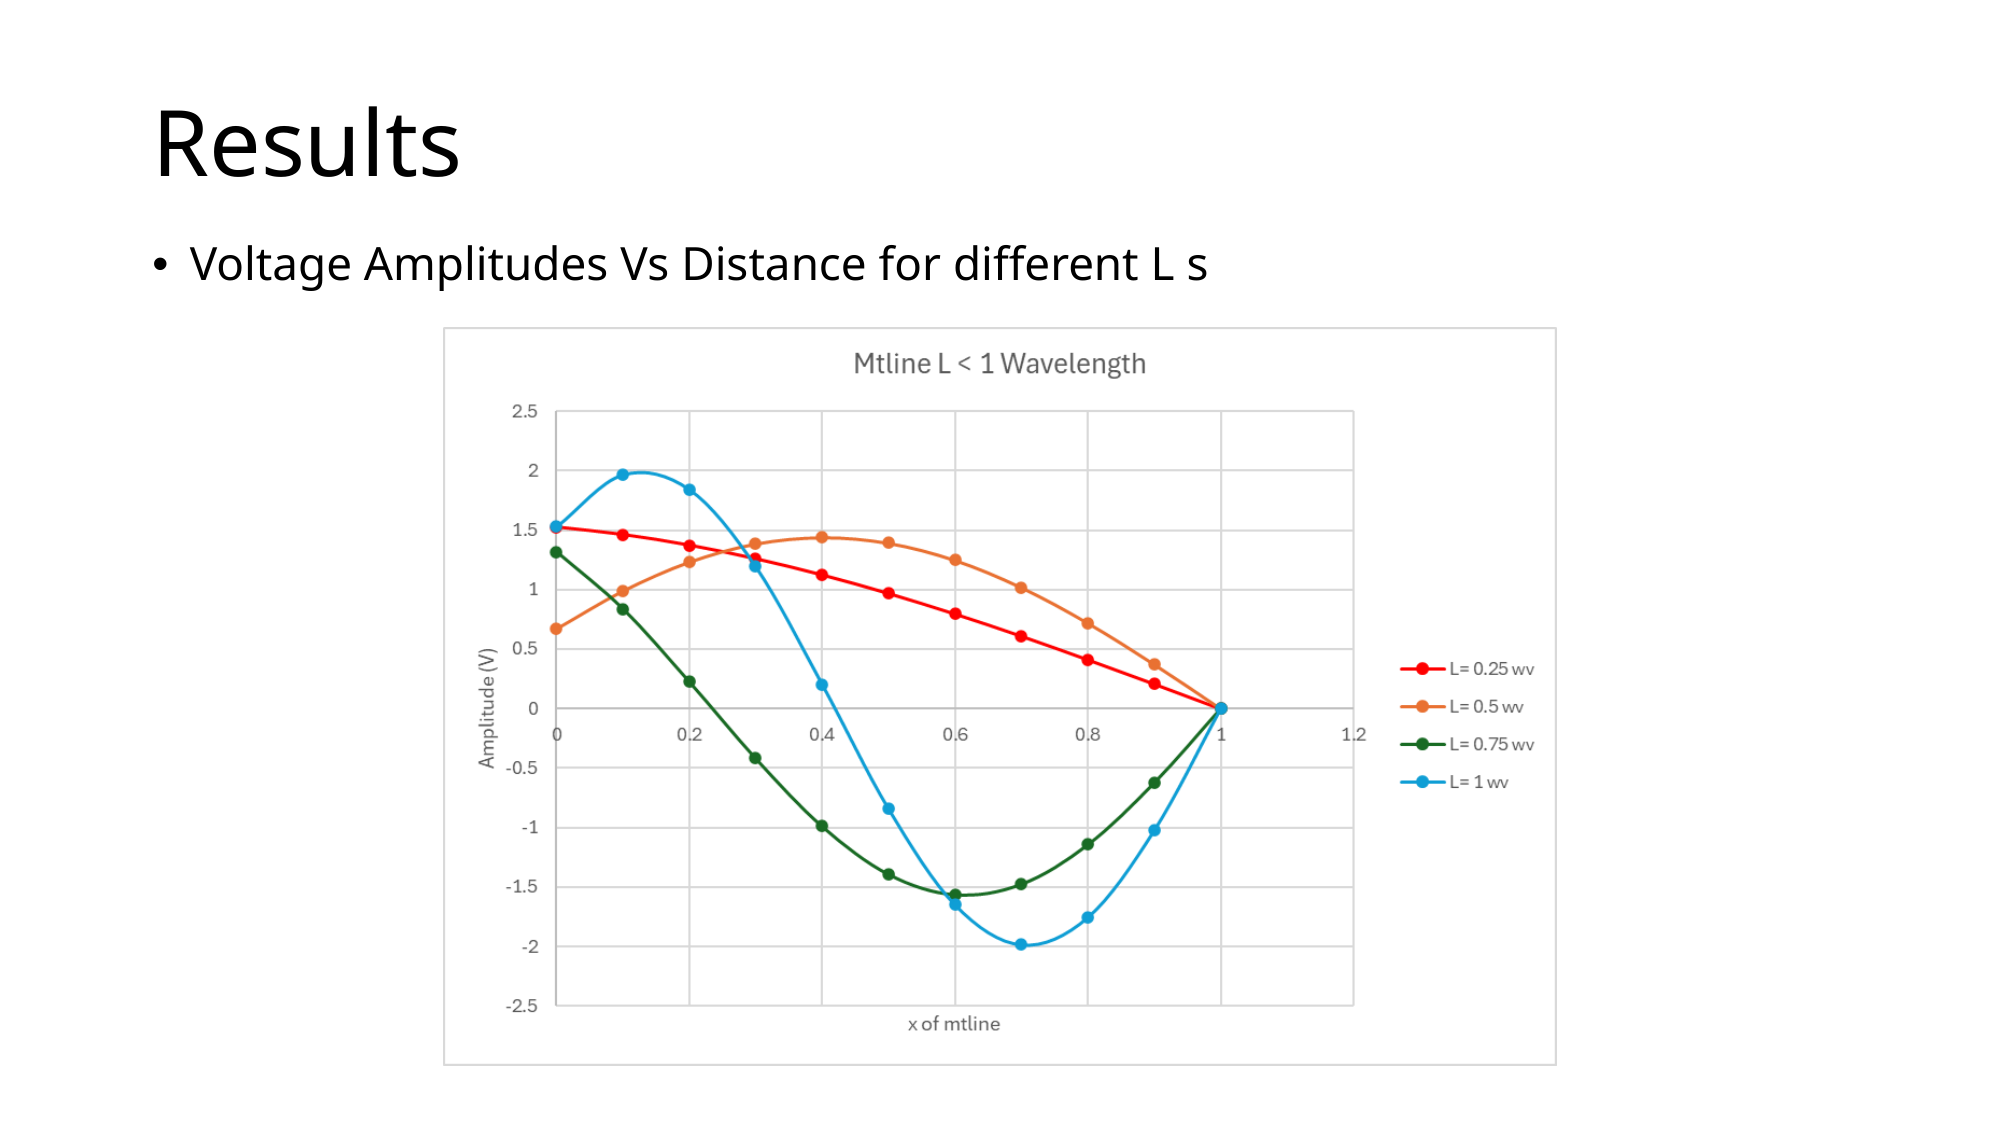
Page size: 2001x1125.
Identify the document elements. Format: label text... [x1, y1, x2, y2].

picture [442, 326, 1558, 1066]
title Results [137, 59, 1863, 233]
list Voltage Amplitudes Vs Distance for different L s [137, 233, 1863, 1014]
